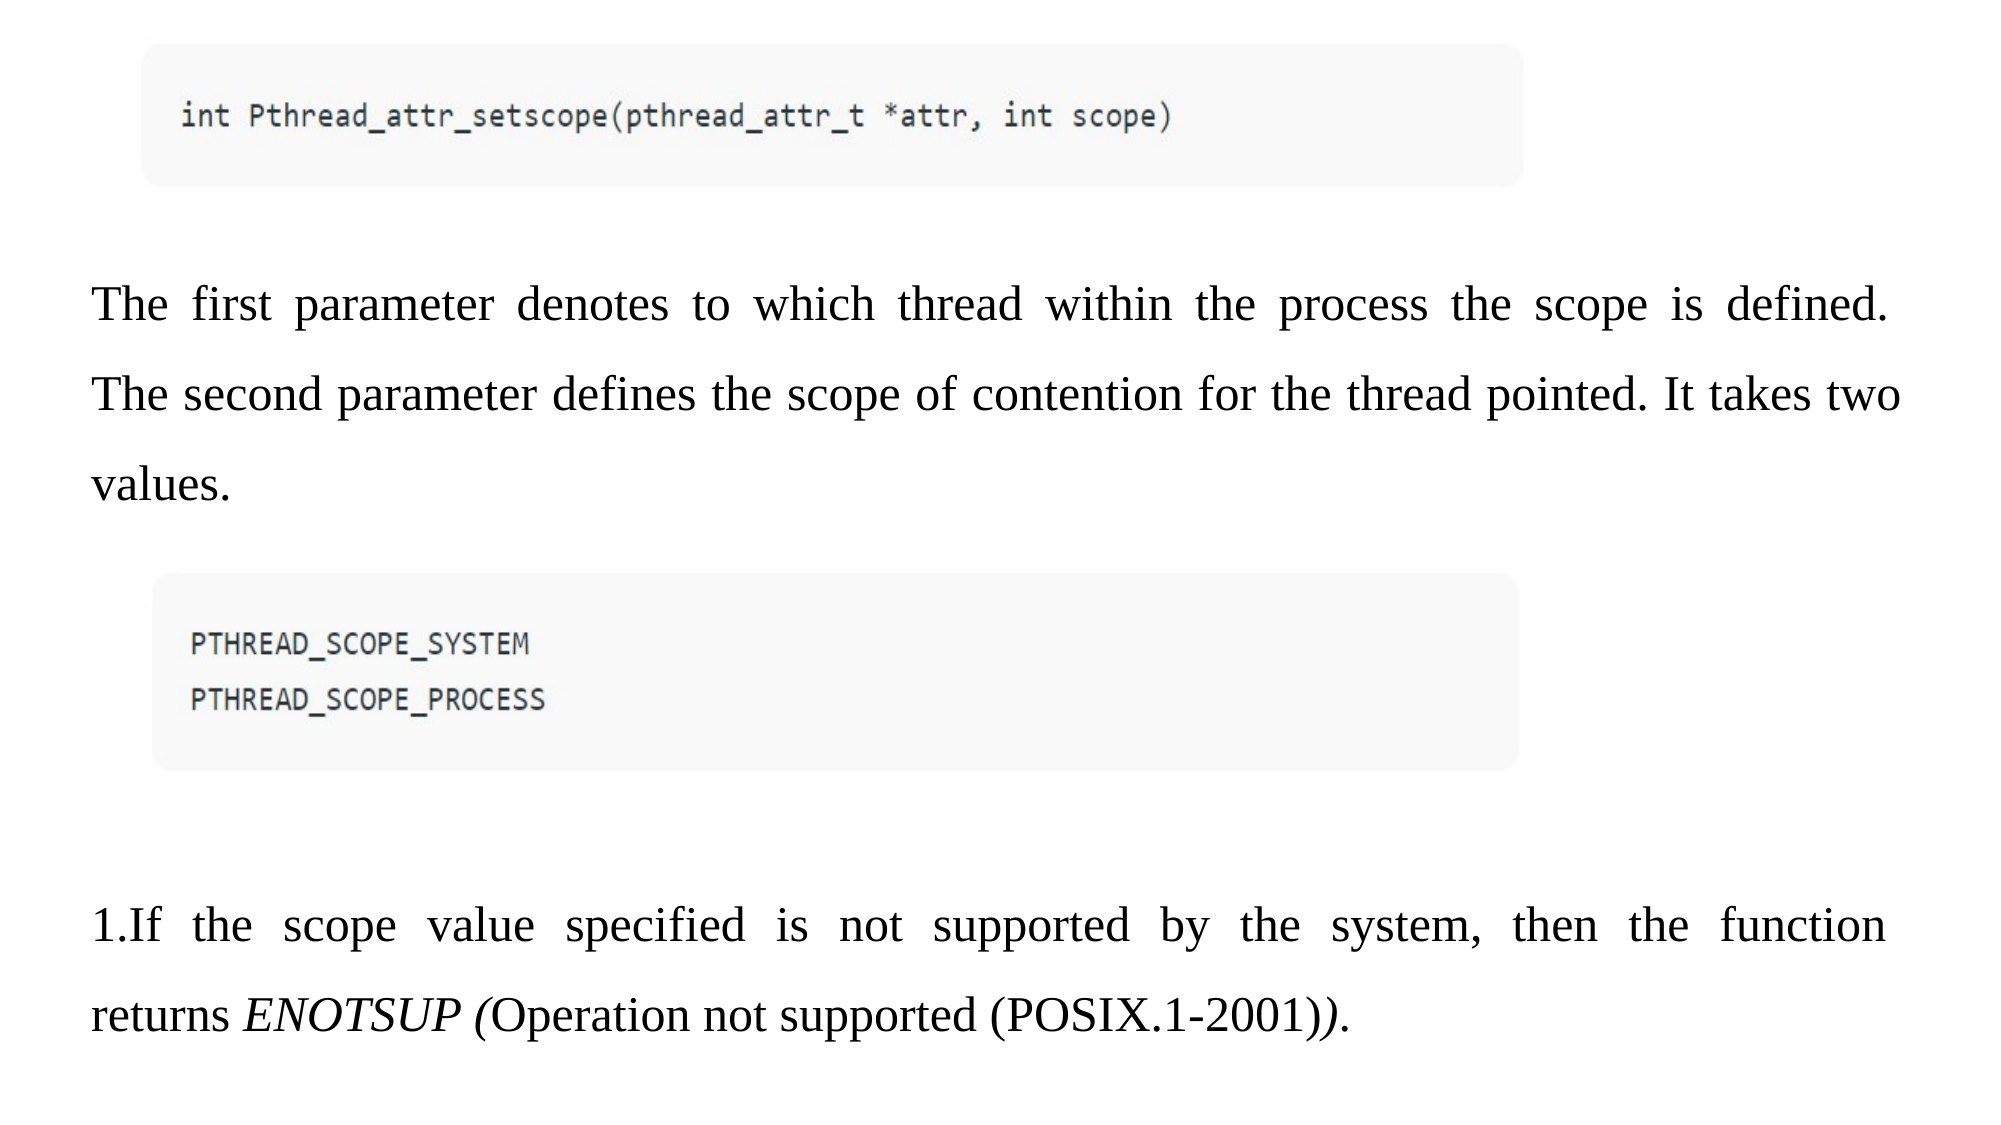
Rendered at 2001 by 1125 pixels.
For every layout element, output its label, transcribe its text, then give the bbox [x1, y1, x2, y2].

text_box If the scope value specified is not supported by the system, then the function returns ENOTSUP (Operation not supported (POSIX.1-2001)). [76, 853, 1903, 1049]
text_box The first parameter denotes to which thread within the process the scope is defined. The second parameter defines the scope of contention for the thread pointed. It takes two values. [76, 232, 1918, 518]
picture [131, 550, 1542, 783]
picture [131, 34, 1542, 199]
